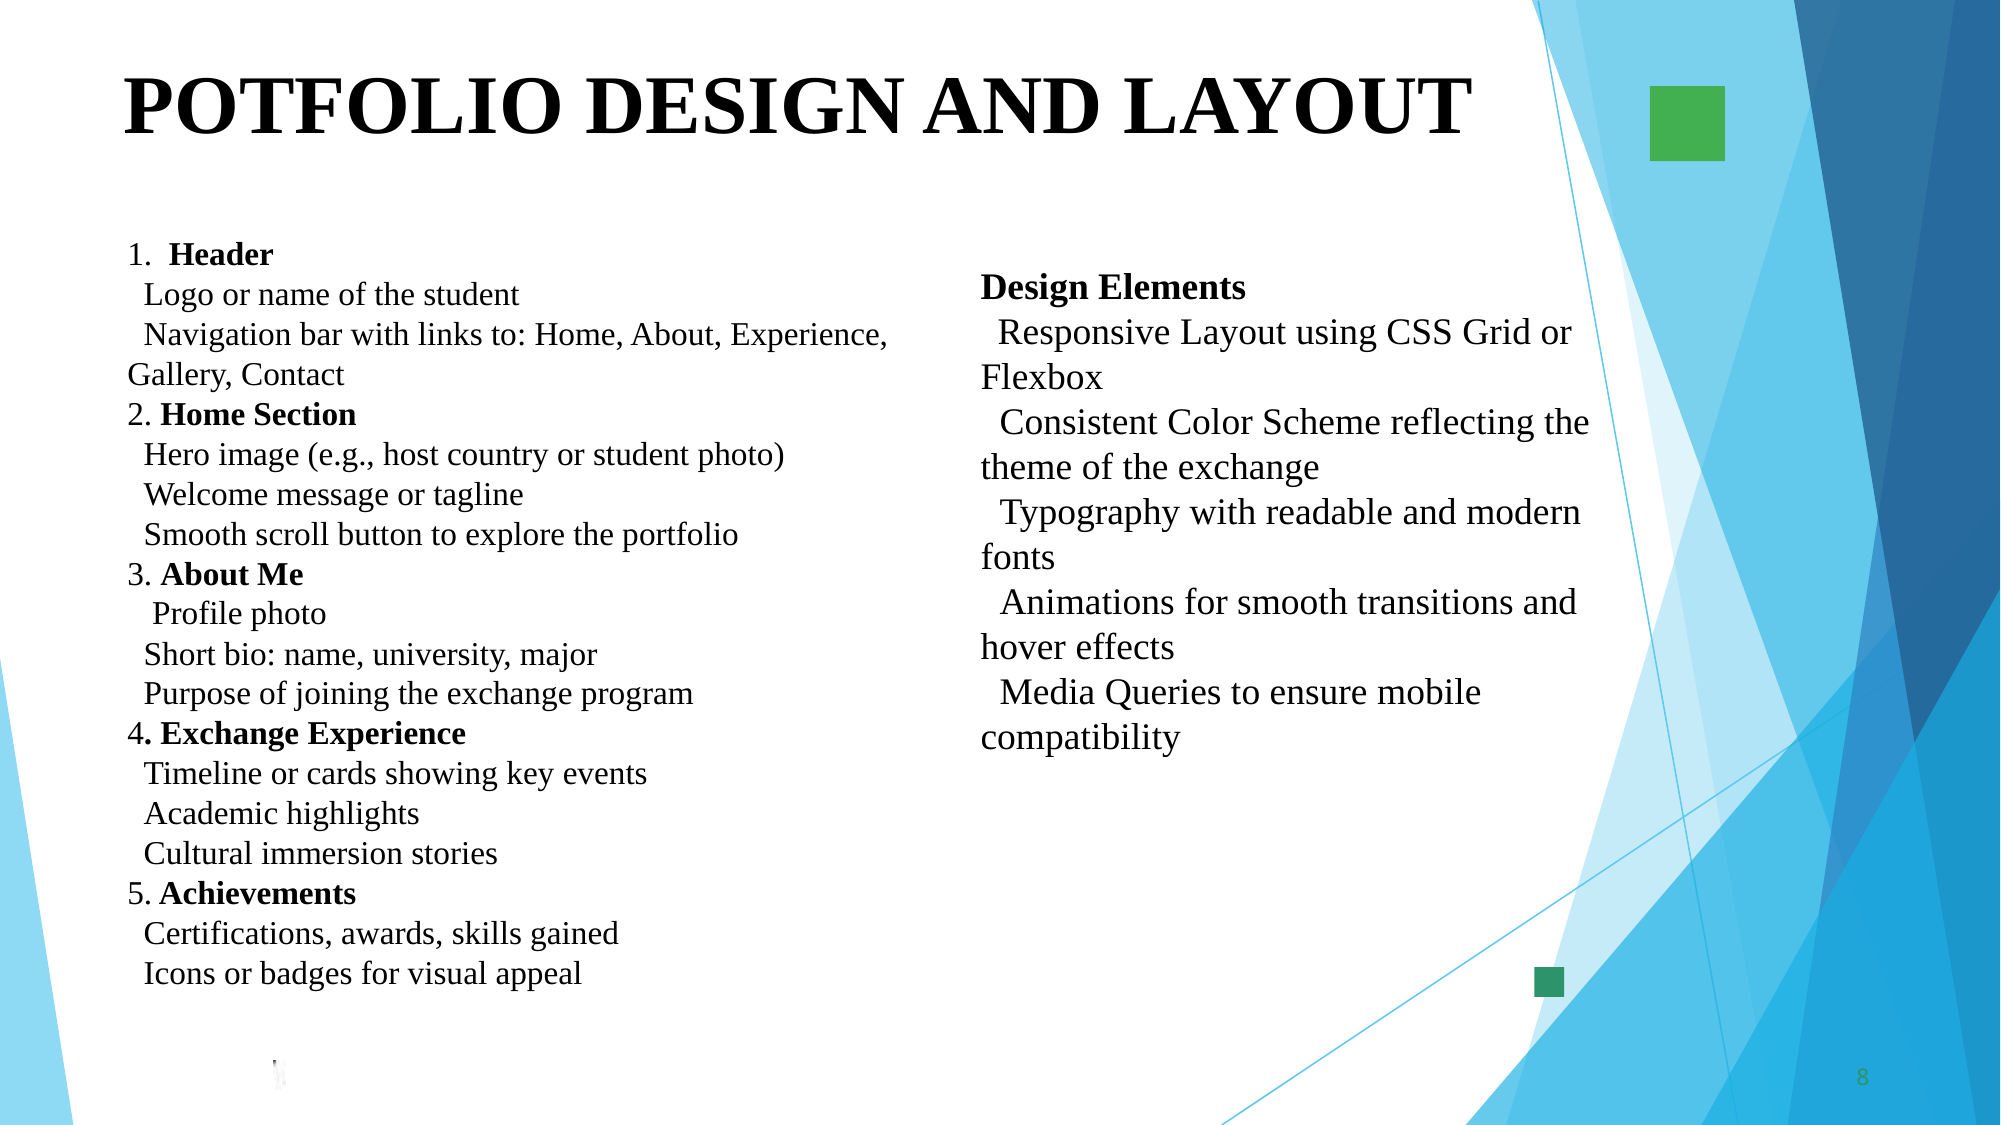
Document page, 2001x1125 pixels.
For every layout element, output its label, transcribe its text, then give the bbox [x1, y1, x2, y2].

text_box Design Elements Responsive Layout using CSS Grid or Flexbox Consistent Color Scheme reflecting the theme of the exchange Typography with readable and modern fonts Animations for smooth transitions and hover effects Media Queries to ensure mobile compatibility [965, 254, 1663, 810]
text_box [1534, 967, 1565, 997]
text_box [1849, 1061, 1888, 1095]
text_box 1. Header Logo or name of the student Navigation bar with links to: Home, About, Experience, Gallery, Contact 2. Home Section Hero image (e.g., host country or student photo) Welcome message or tagline Smooth scroll button to explore the portfolio 3. About Me Profile photo Short bio: name, university, major Purpose of joining the exchange program 4. Exchange Experience Timeline or cards showing key events Academic highlights Cultural immersion stories 5. Achievements Certifications, awards, skills gained Icons or badges for visual appeal [112, 224, 954, 956]
text_box [1649, 86, 1725, 162]
picture [273, 1060, 287, 1091]
text_box POTFOLIO DESIGN AND LAYOUT [121, 47, 1564, 150]
